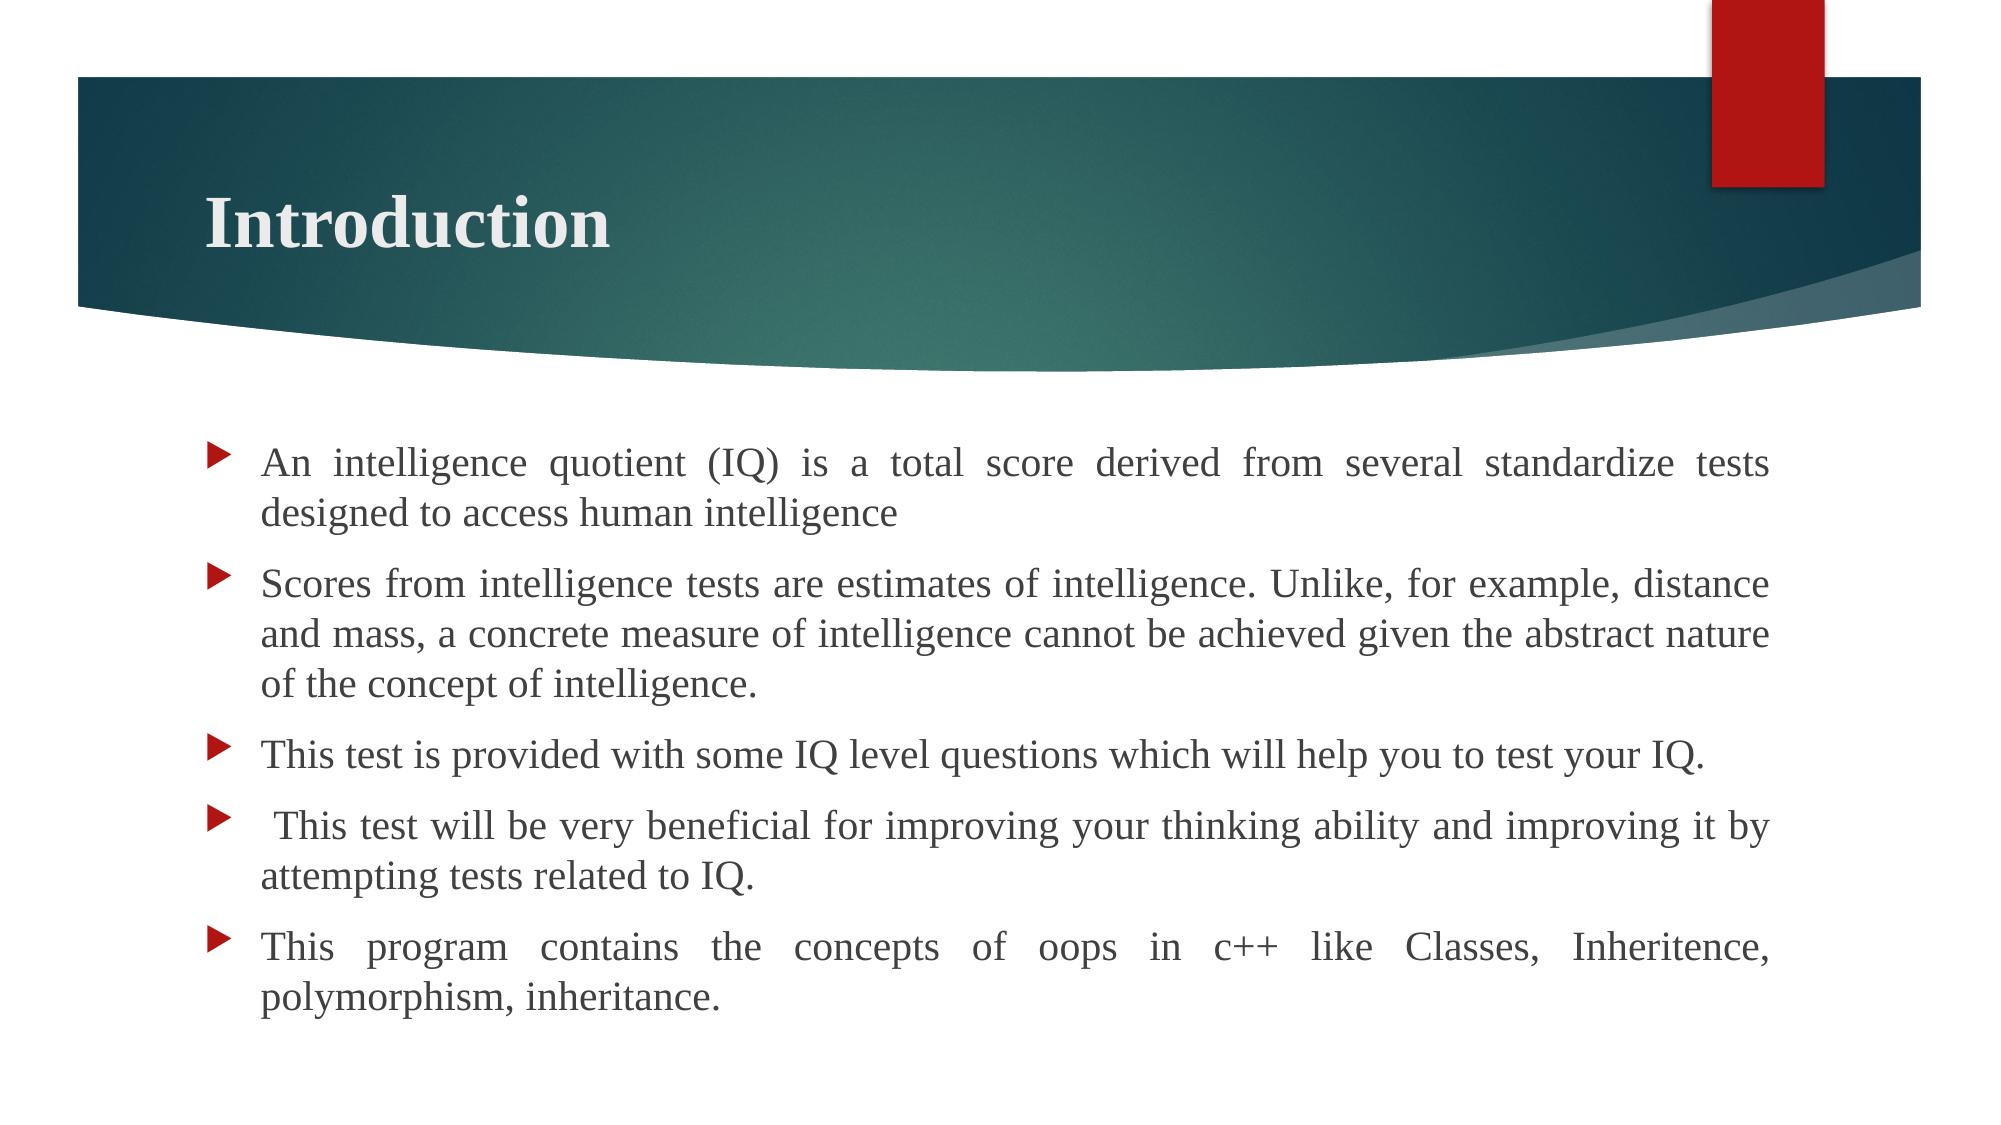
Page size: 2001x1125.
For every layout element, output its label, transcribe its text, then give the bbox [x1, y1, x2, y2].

title Introduction [189, 159, 1638, 276]
list An intelligence quotient (IQ) is a total score derived from several standardize tests designed to access human intelligence Scores from intelligence tests are estimates of intelligence. Unlike, for example, distance and mass, a concrete measure of intelligence cannot be achieved given the abstract nature of the concept of intelligence. This test is provided with some IQ level questions which will help you to test your IQ. This test will be very beneficial for improving your thinking ability and improving it by attempting tests related to IQ. This program contains the concepts of oops in c++ like Classes, Inheritence, polymorphism, inheritance. [189, 427, 1787, 1094]
